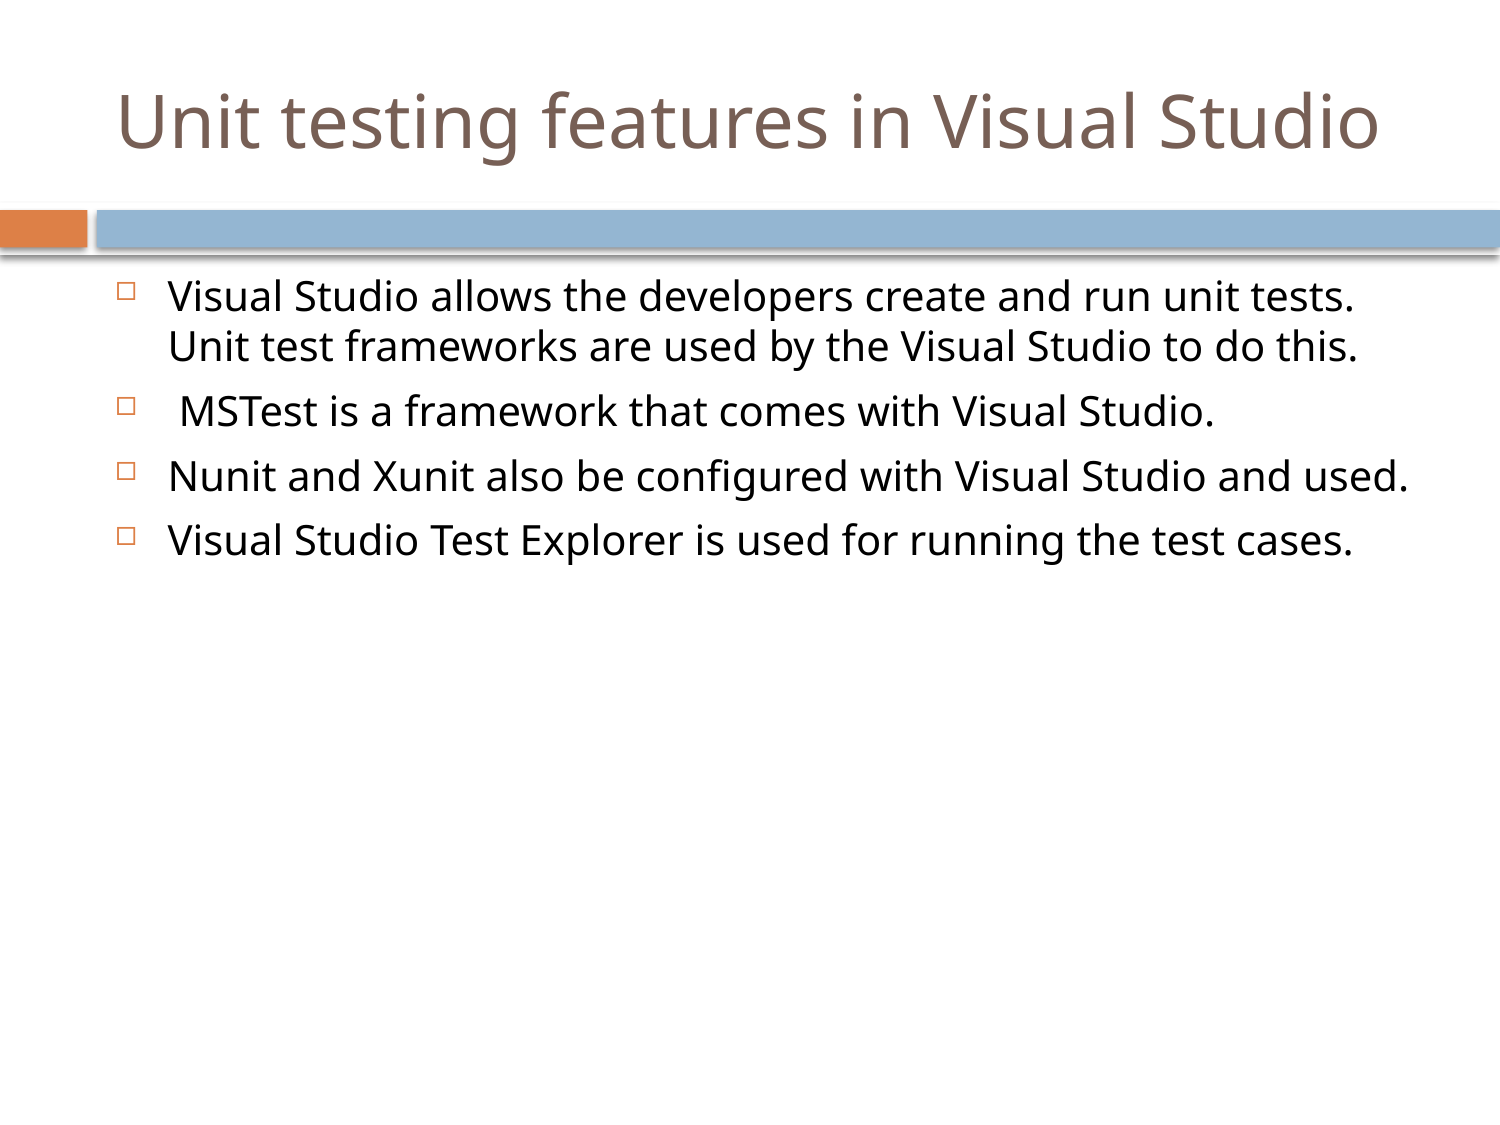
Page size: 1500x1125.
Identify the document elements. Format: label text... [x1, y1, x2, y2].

list Visual Studio allows the developers create and run unit tests. Unit test frameworks are used by the Visual Studio to do this. MSTest is a framework that comes with Visual Studio. Nunit and Xunit also be configured with Visual Studio and used. Visual Studio Test Explorer is used for running the test cases. [100, 262, 1438, 1000]
title Unit testing features in Visual Studio [100, 37, 1438, 200]
